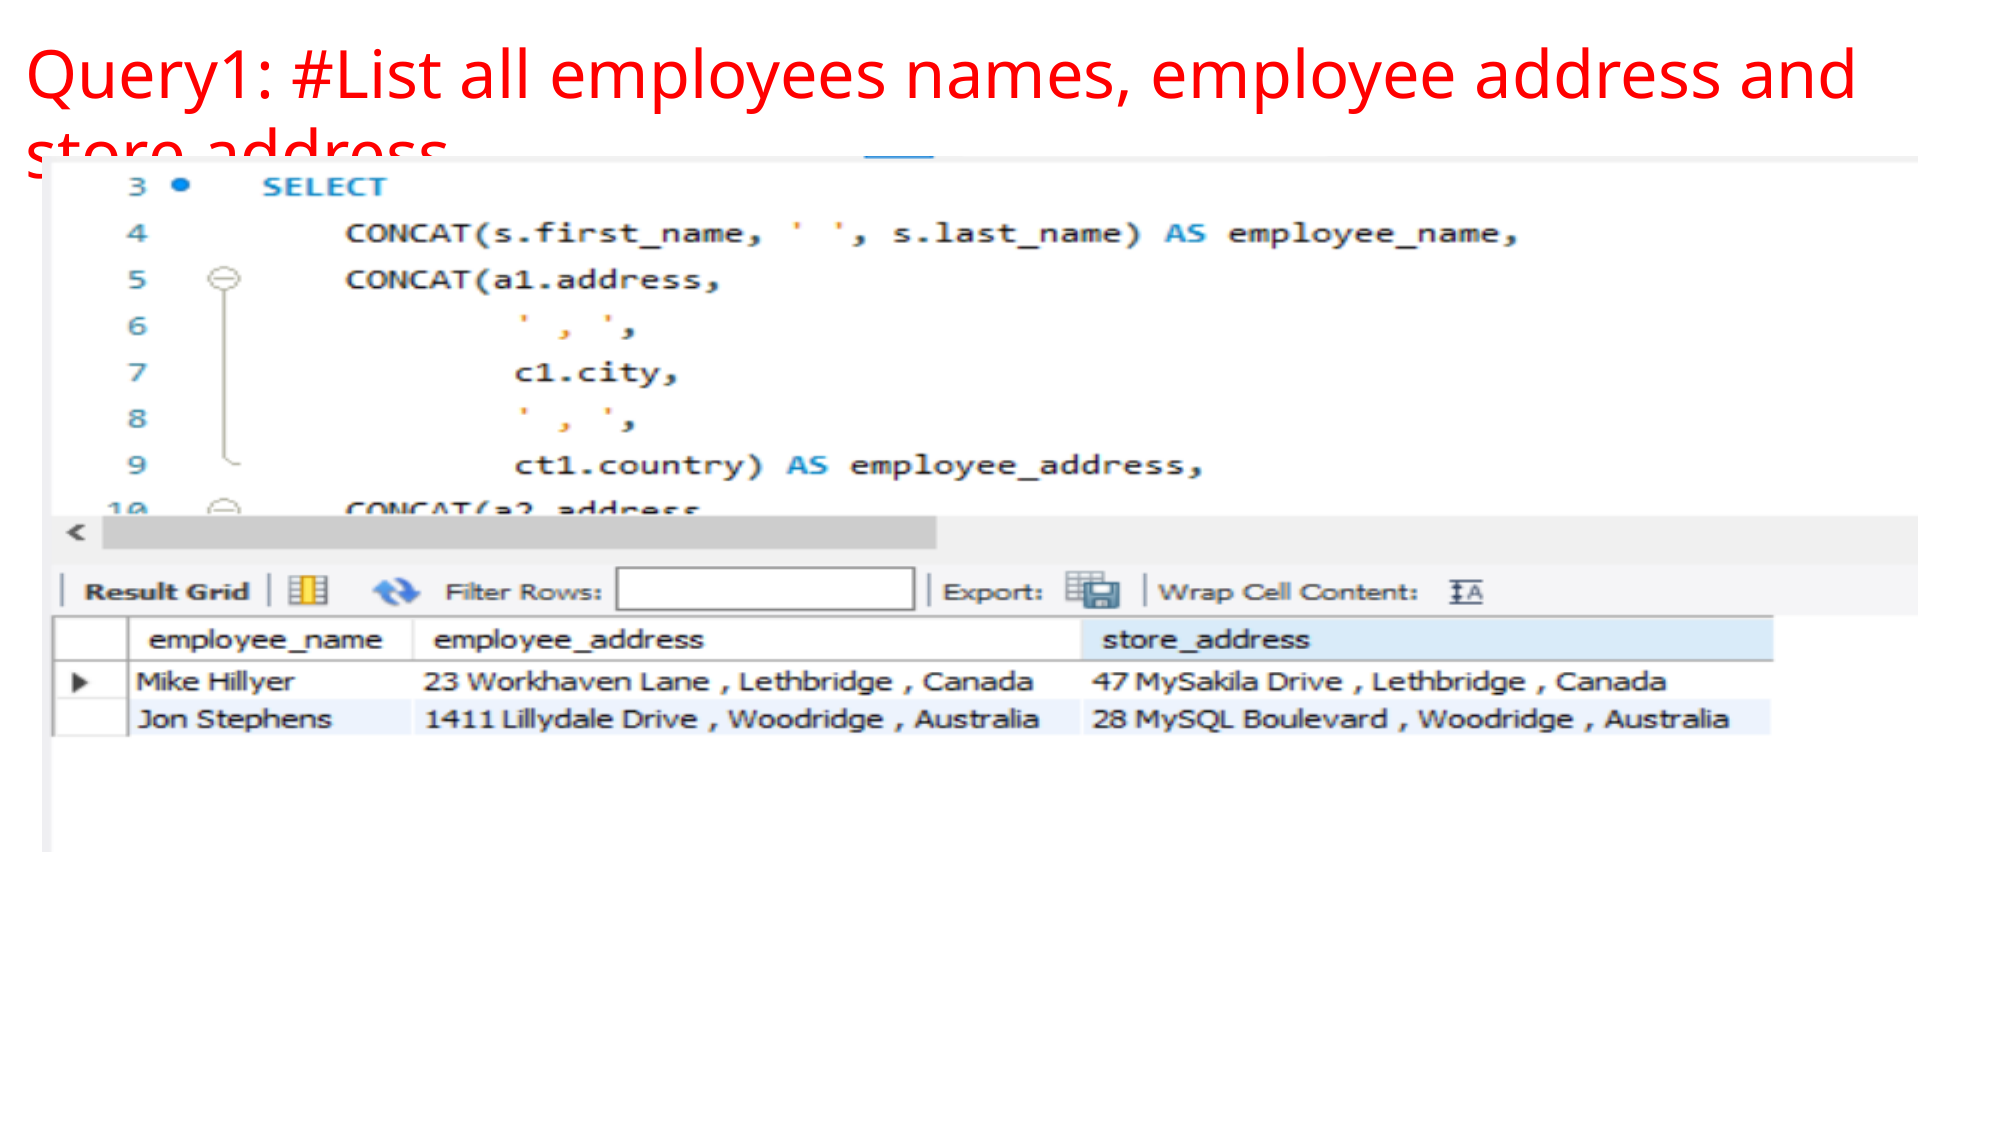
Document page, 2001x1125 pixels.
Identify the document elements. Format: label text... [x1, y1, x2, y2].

picture [41, 155, 1918, 852]
text_box Query1: #List all employees names, employee address and store address. [10, 24, 1999, 200]
